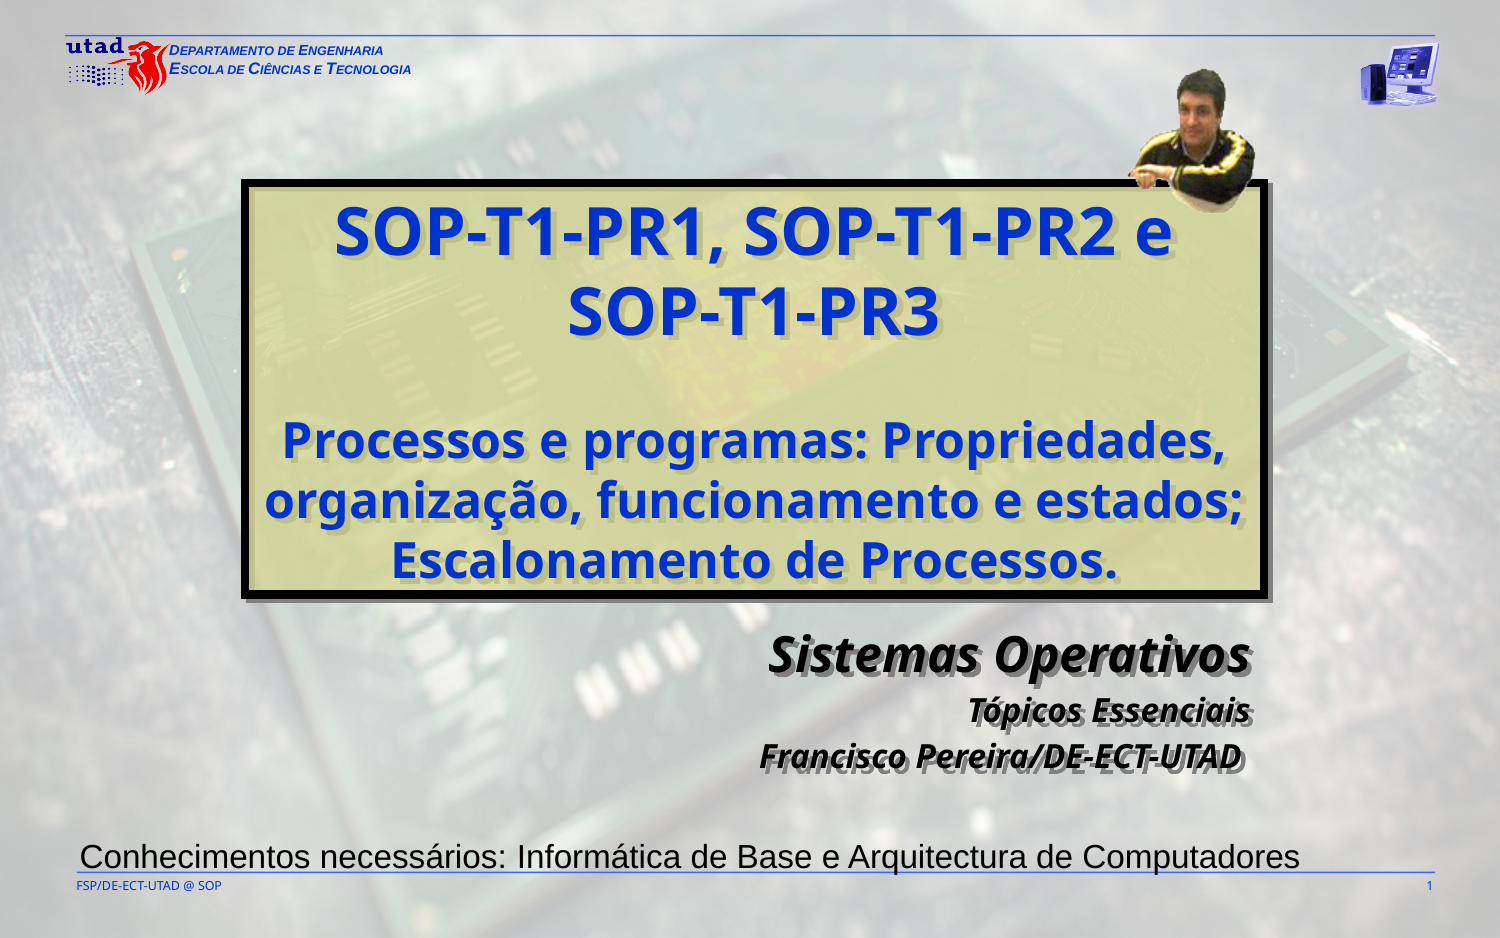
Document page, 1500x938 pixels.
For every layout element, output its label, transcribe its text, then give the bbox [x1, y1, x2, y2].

picture [1352, 33, 1447, 115]
text_box Conhecimentos necessários: Informática de Base e Arquitectura de Computadores [67, 829, 1433, 882]
picture [64, 35, 172, 97]
picture [1121, 64, 1258, 215]
text_box SOP-T1-PR1, SOP-T1-PR2 e SOP-T1-PR3 Processos e programas: Propriedades, organização, funcionamento e estados; Escalonamento de Processos. [245, 182, 1264, 595]
text_box Sistemas Operativos Tópicos Essenciais Francisco Pereira/DE-ECT-UTAD [245, 616, 1263, 784]
